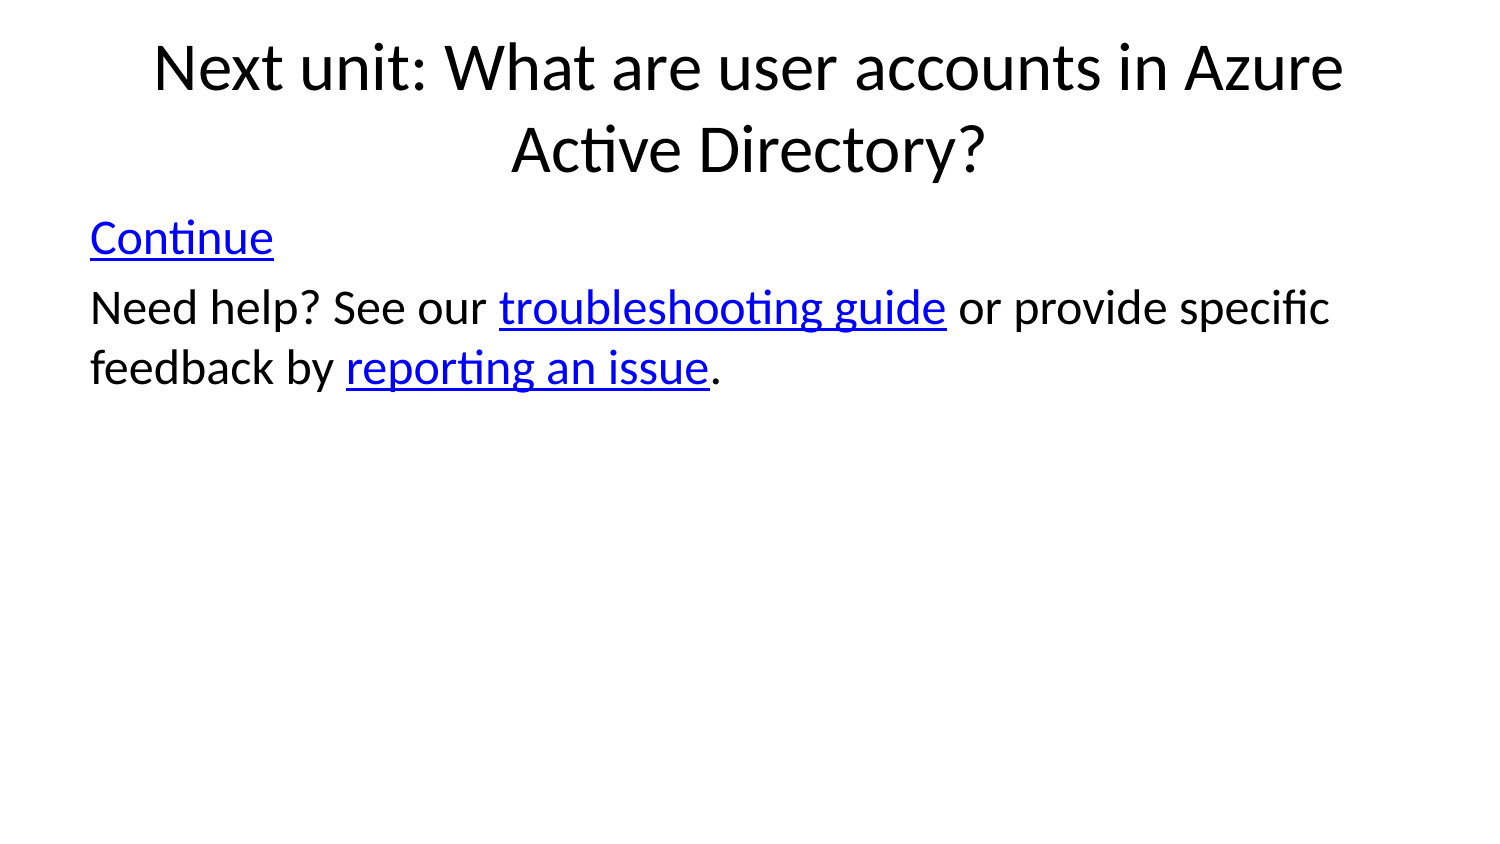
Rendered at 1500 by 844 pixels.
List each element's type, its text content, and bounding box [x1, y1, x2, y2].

title Next unit: What are user accounts in Azure Active Directory? [75, 33, 1425, 175]
list Continue Need help? See our troubleshooting guide or provide specific feedback by reporting an issue. [75, 196, 1425, 754]
